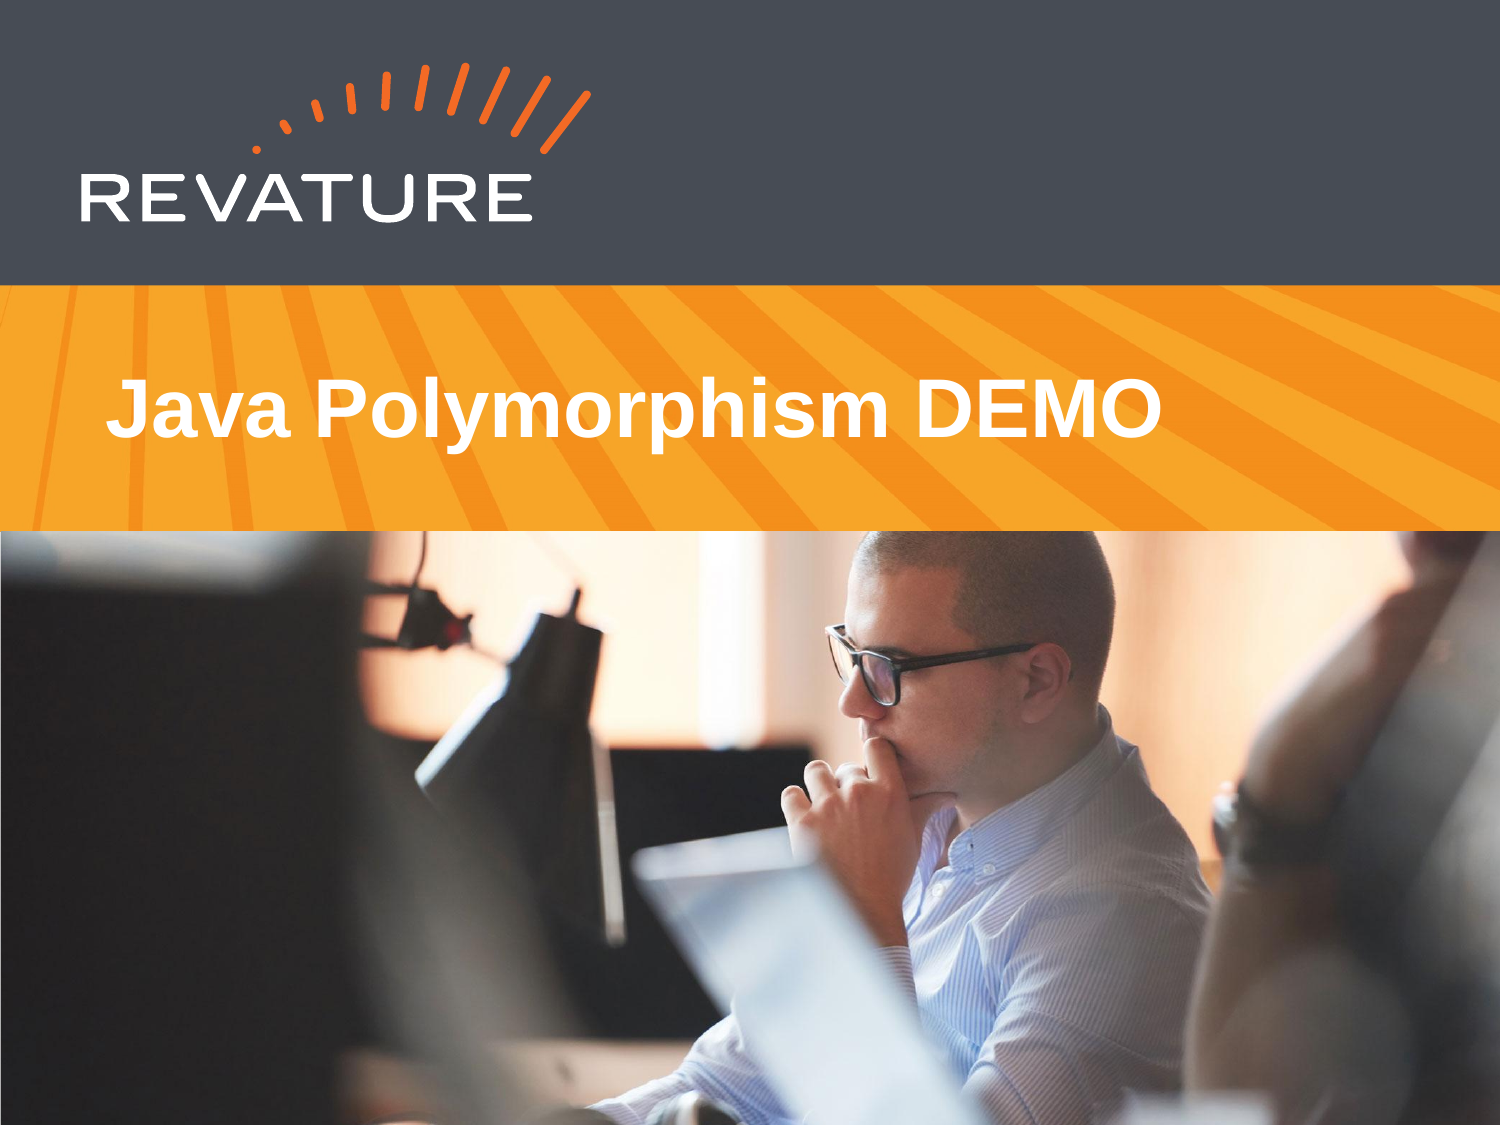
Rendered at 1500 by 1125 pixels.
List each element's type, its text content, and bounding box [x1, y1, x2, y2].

picture [0, 286, 1500, 1125]
list Java Polymorphism DEMO [53, 302, 1438, 507]
